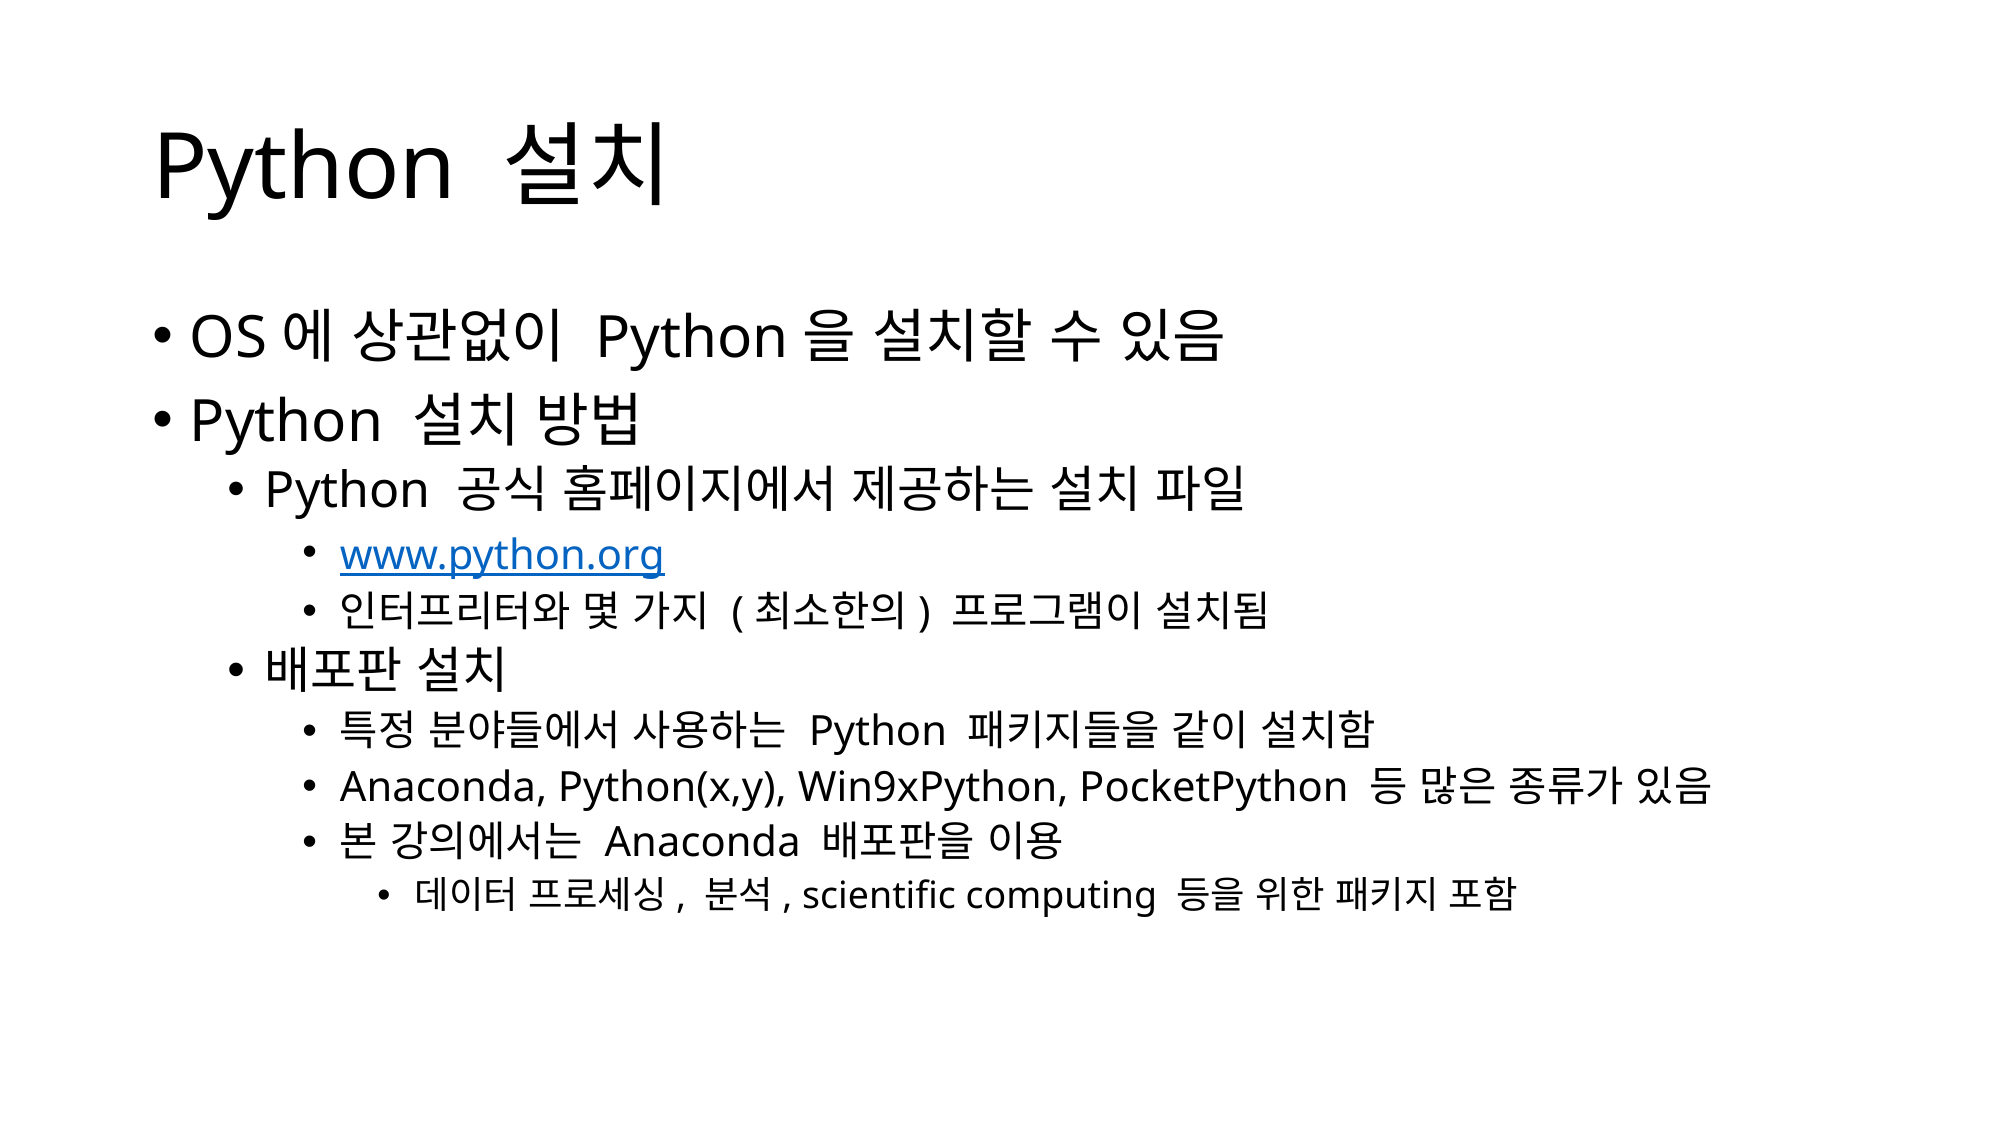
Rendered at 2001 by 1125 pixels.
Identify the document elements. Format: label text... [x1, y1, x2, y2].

list OS에 상관없이 Python을 설치할 수 있음 Python 설치 방법 Python 공식 홈페이지에서 제공하는 설치 파일 www.python.org 인터프리터와 몇 가지 (최소한의) 프로그램이 설치됨 배포판 설치 특정 분야들에서 사용하는 Python 패키지들을 같이 설치함 Anaconda, Python(x,y), Win9xPython, PocketPython 등 많은 종류가 있음 본 강의에서는 Anaconda 배포판을 이용 데이터 프로세싱, 분석, scientific computing 등을 위한 패키지 포함 [137, 299, 1863, 1014]
title Python 설치 [137, 59, 1863, 278]
